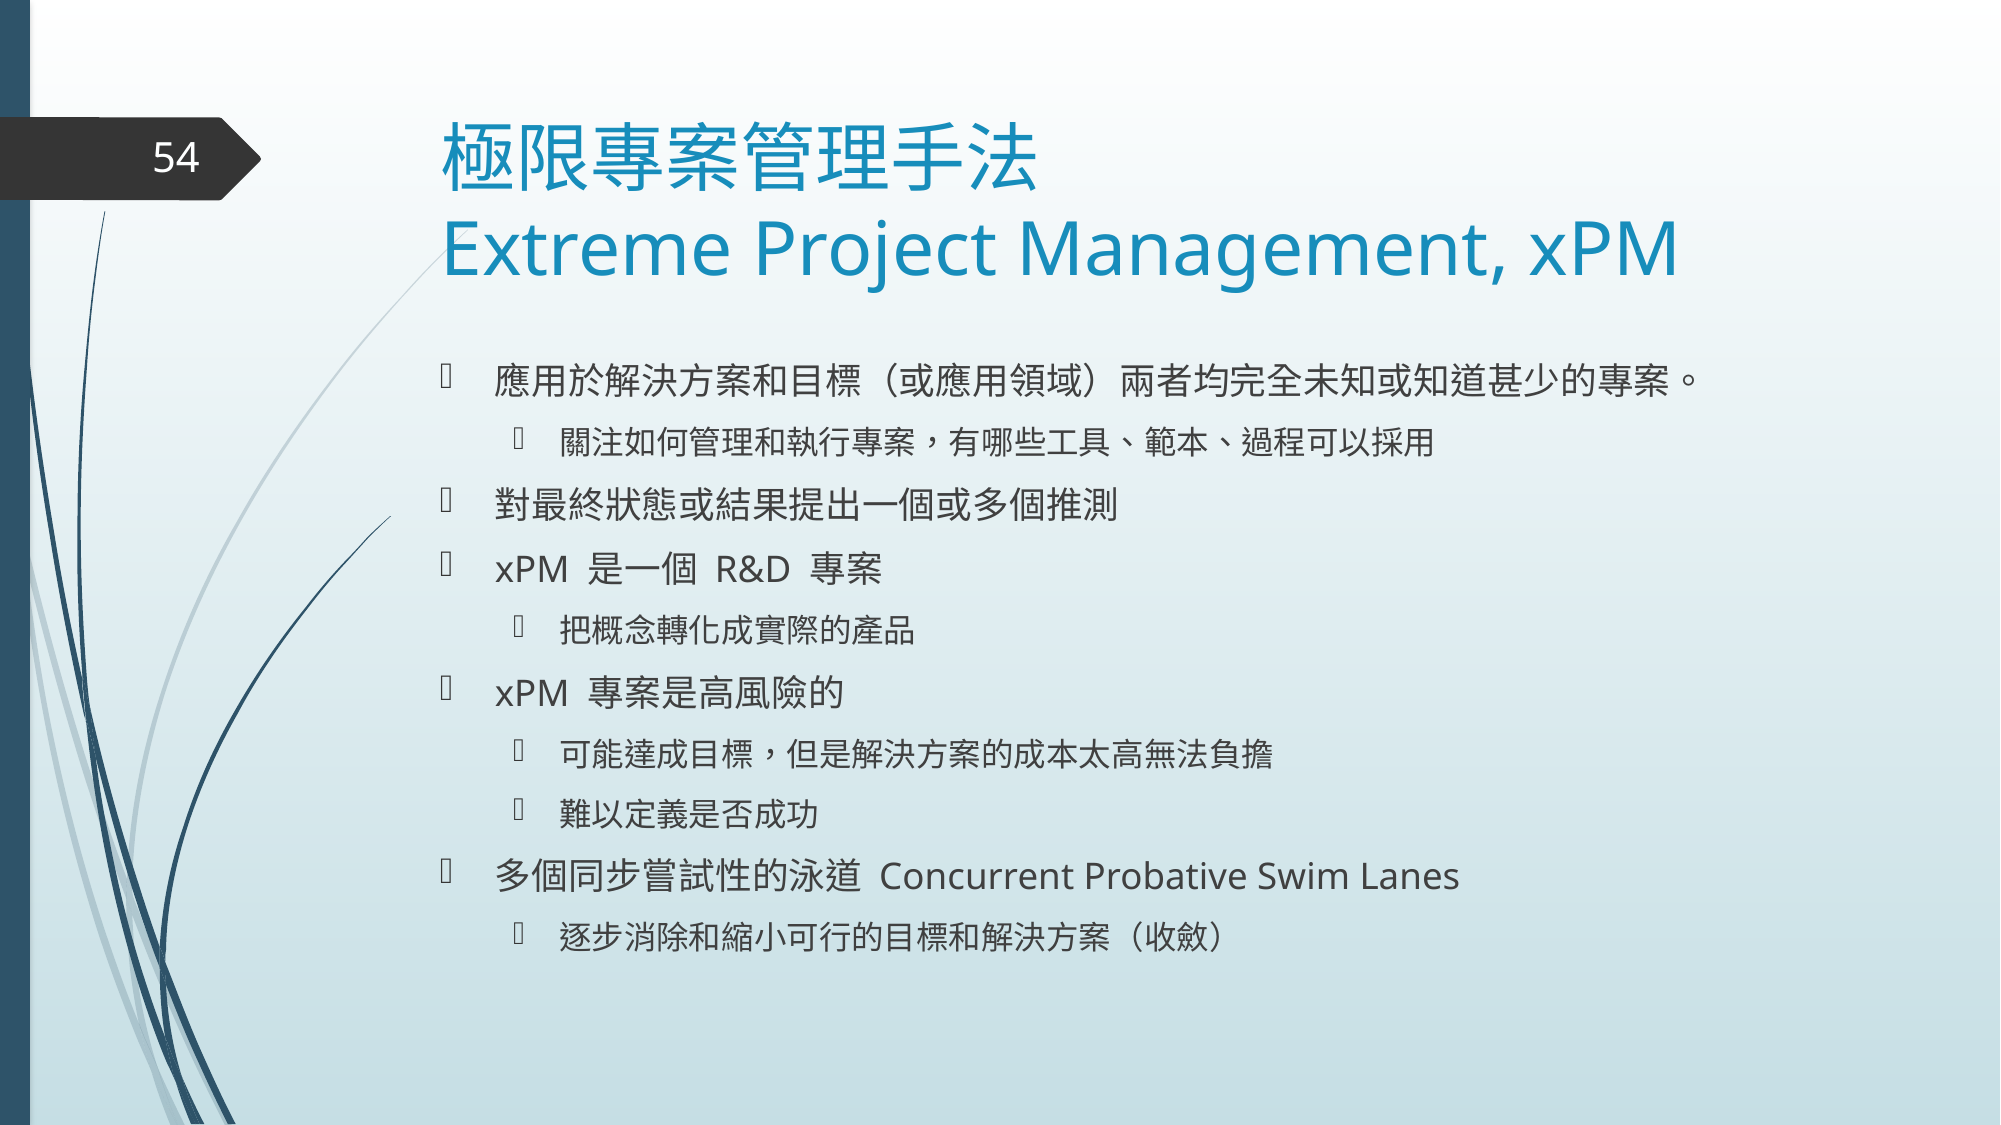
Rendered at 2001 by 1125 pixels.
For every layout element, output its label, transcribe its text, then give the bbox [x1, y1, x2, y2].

slide_number 54 [87, 129, 216, 190]
list 應用於解決方案和目標（或應用領域）兩者均完全未知或知道甚少的專案。 關注如何管理和執行專案，有哪些工具、範本、過程可以採用 對最終狀態或結果提出一個或多個推測 xPM 是一個 R&D 專案 把概念轉化成實際的產品 xPM 專案是高風險的 可能達成目標，但是解決方案的成本太高無法負擔 難以定義是否成功 多個同步嘗試性的泳道 Concurrent Probative Swim Lanes 逐步消除和縮小可行的目標和解決方案（收斂） [424, 350, 1888, 970]
title 極限專案管理手法 Extreme Project Management, xPM [425, 102, 1888, 313]
